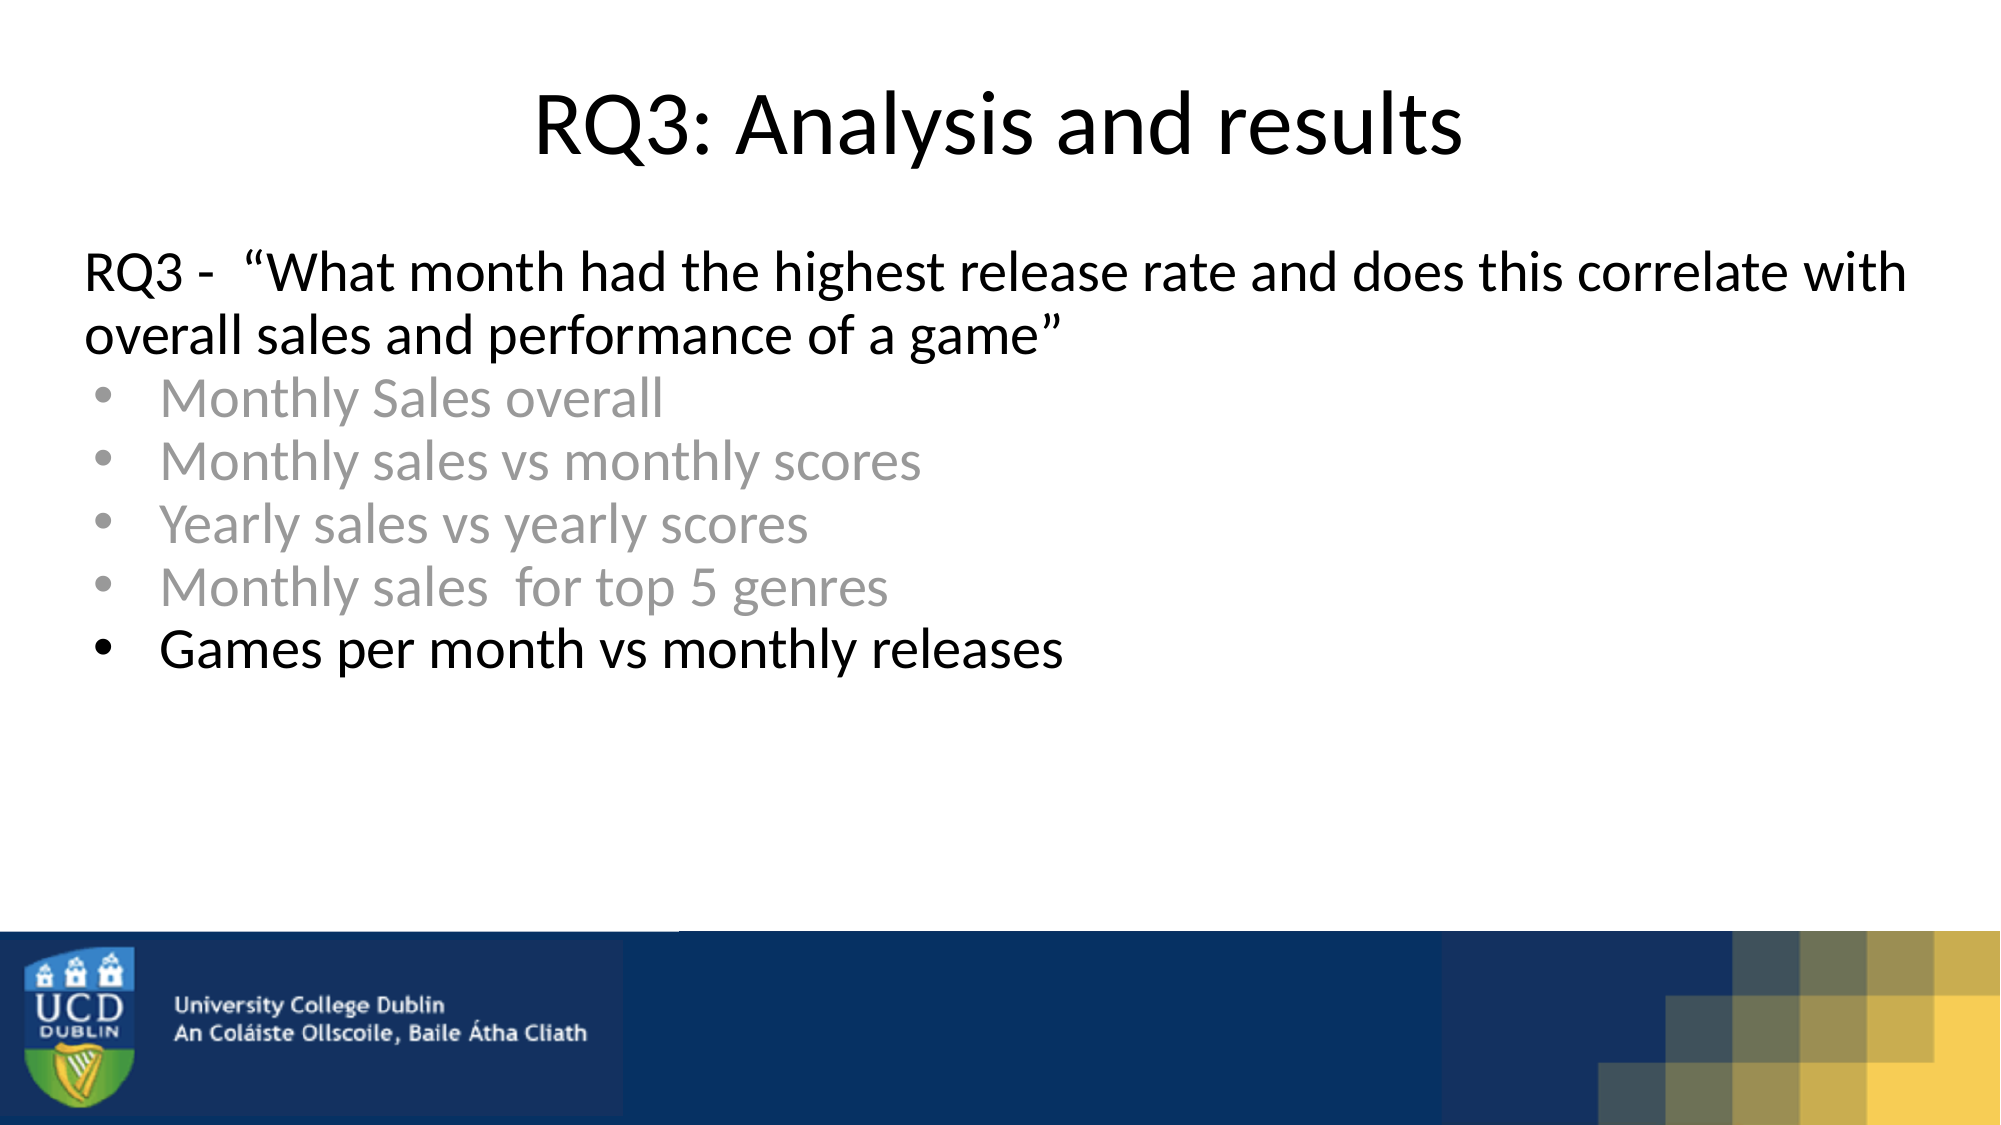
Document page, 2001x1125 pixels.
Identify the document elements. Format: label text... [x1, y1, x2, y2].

picture [1442, 931, 2000, 1125]
list RQ3 - “What month had the highest release rate and does this correlate with overall sales and performance of a game” Monthly Sales overall Monthly sales vs monthly scores Yearly sales vs yearly scores Monthly sales for top 5 genres Games per month vs monthly releases [69, 233, 1931, 853]
title RQ3: Analysis and results [69, 16, 1931, 233]
picture [0, 940, 623, 1116]
